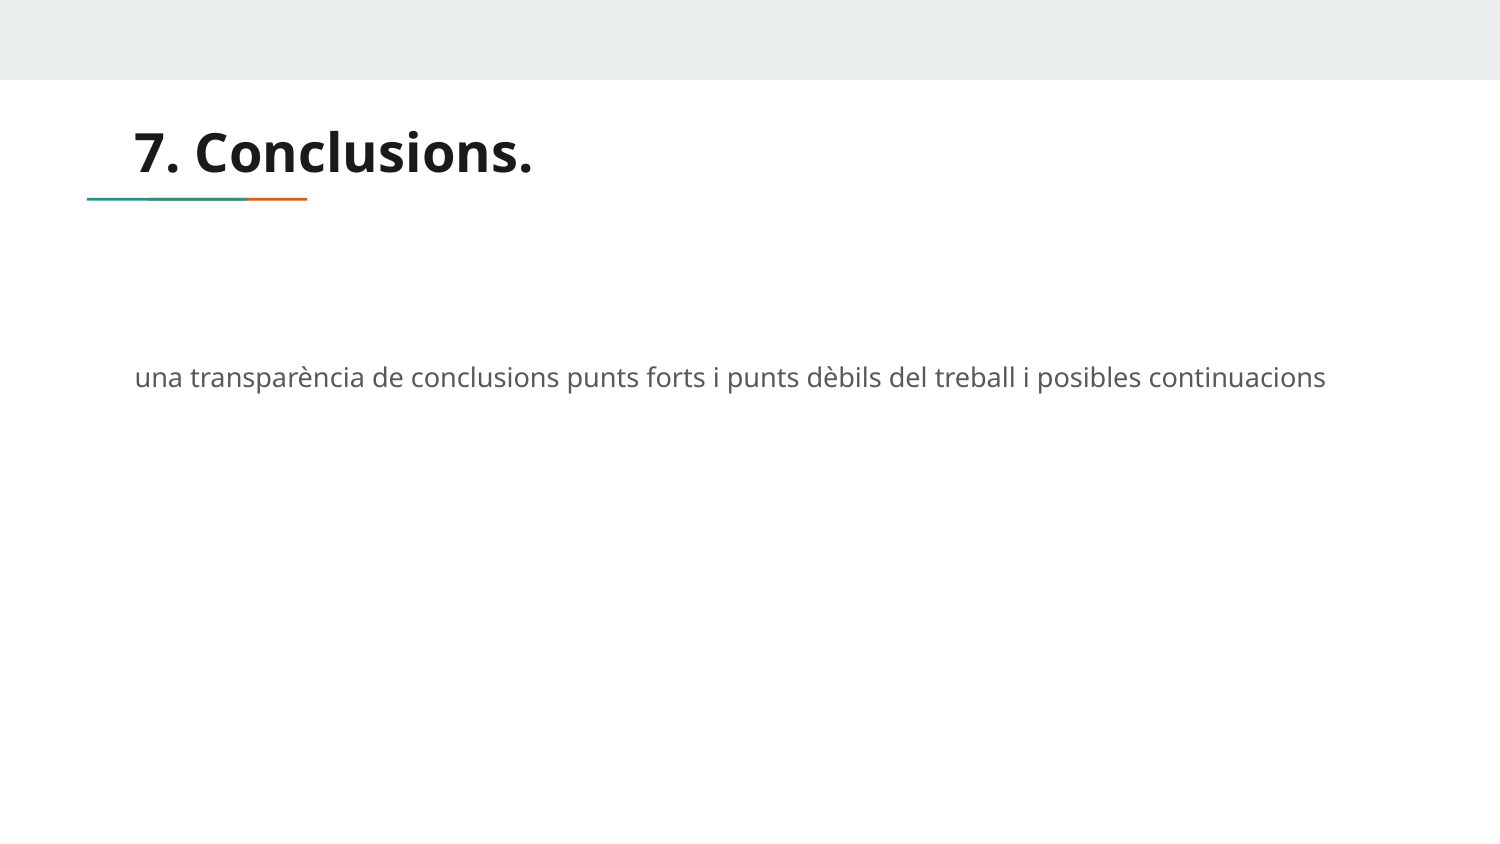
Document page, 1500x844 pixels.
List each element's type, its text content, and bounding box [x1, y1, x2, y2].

list una transparència de conclusions punts forts i punts dèbils del treball i posibles continuacions [119, 341, 1381, 712]
title 7. Conclusions. [119, 103, 1381, 192]
